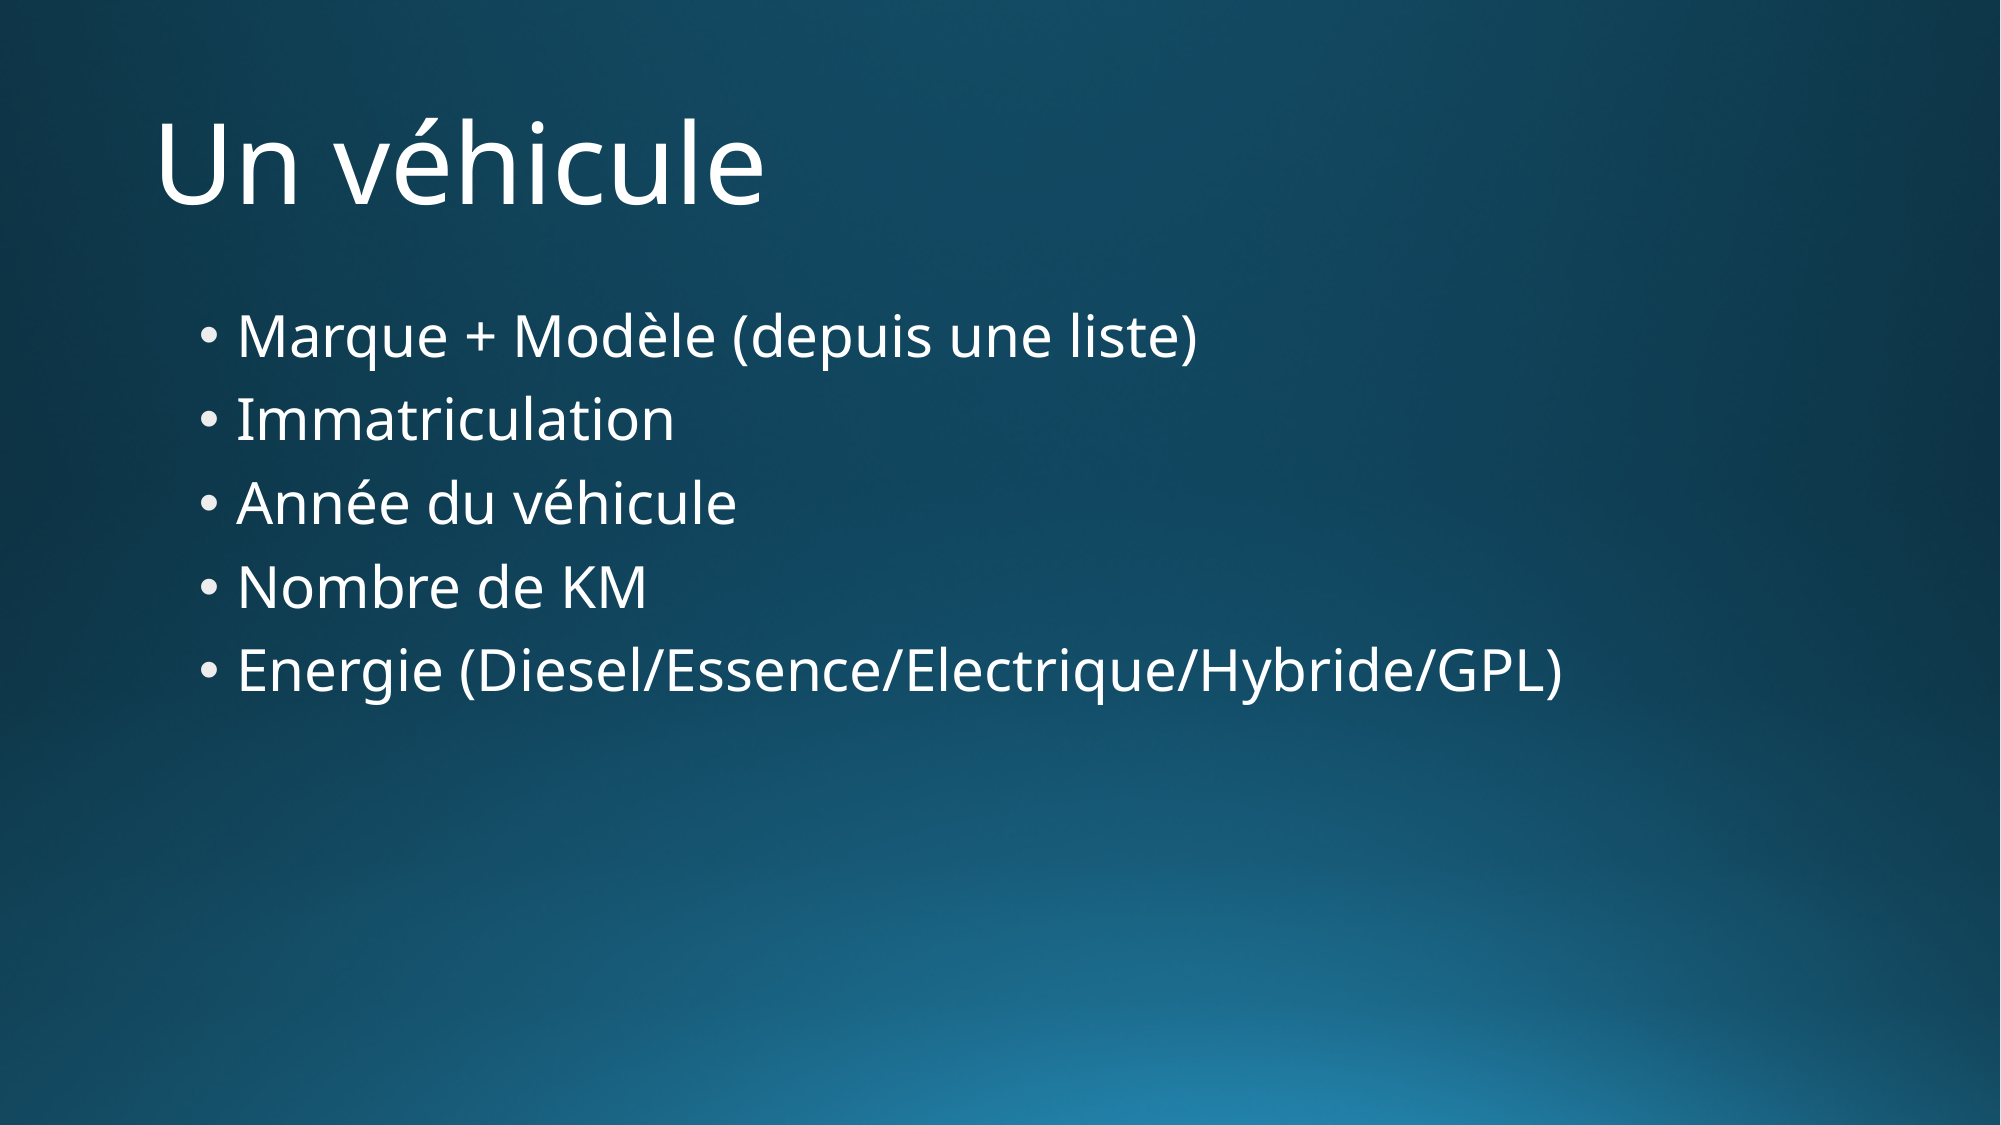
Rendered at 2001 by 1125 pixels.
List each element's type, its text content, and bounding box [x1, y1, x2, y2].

list Marque + Modèle (depuis une liste) Immatriculation Année du véhicule Nombre de KM Energie (Diesel/Essence/Electrique/Hybride/GPL) [183, 299, 1863, 1014]
title Un véhicule [137, 59, 1863, 278]
picture [0, 0, 2001, 1125]
